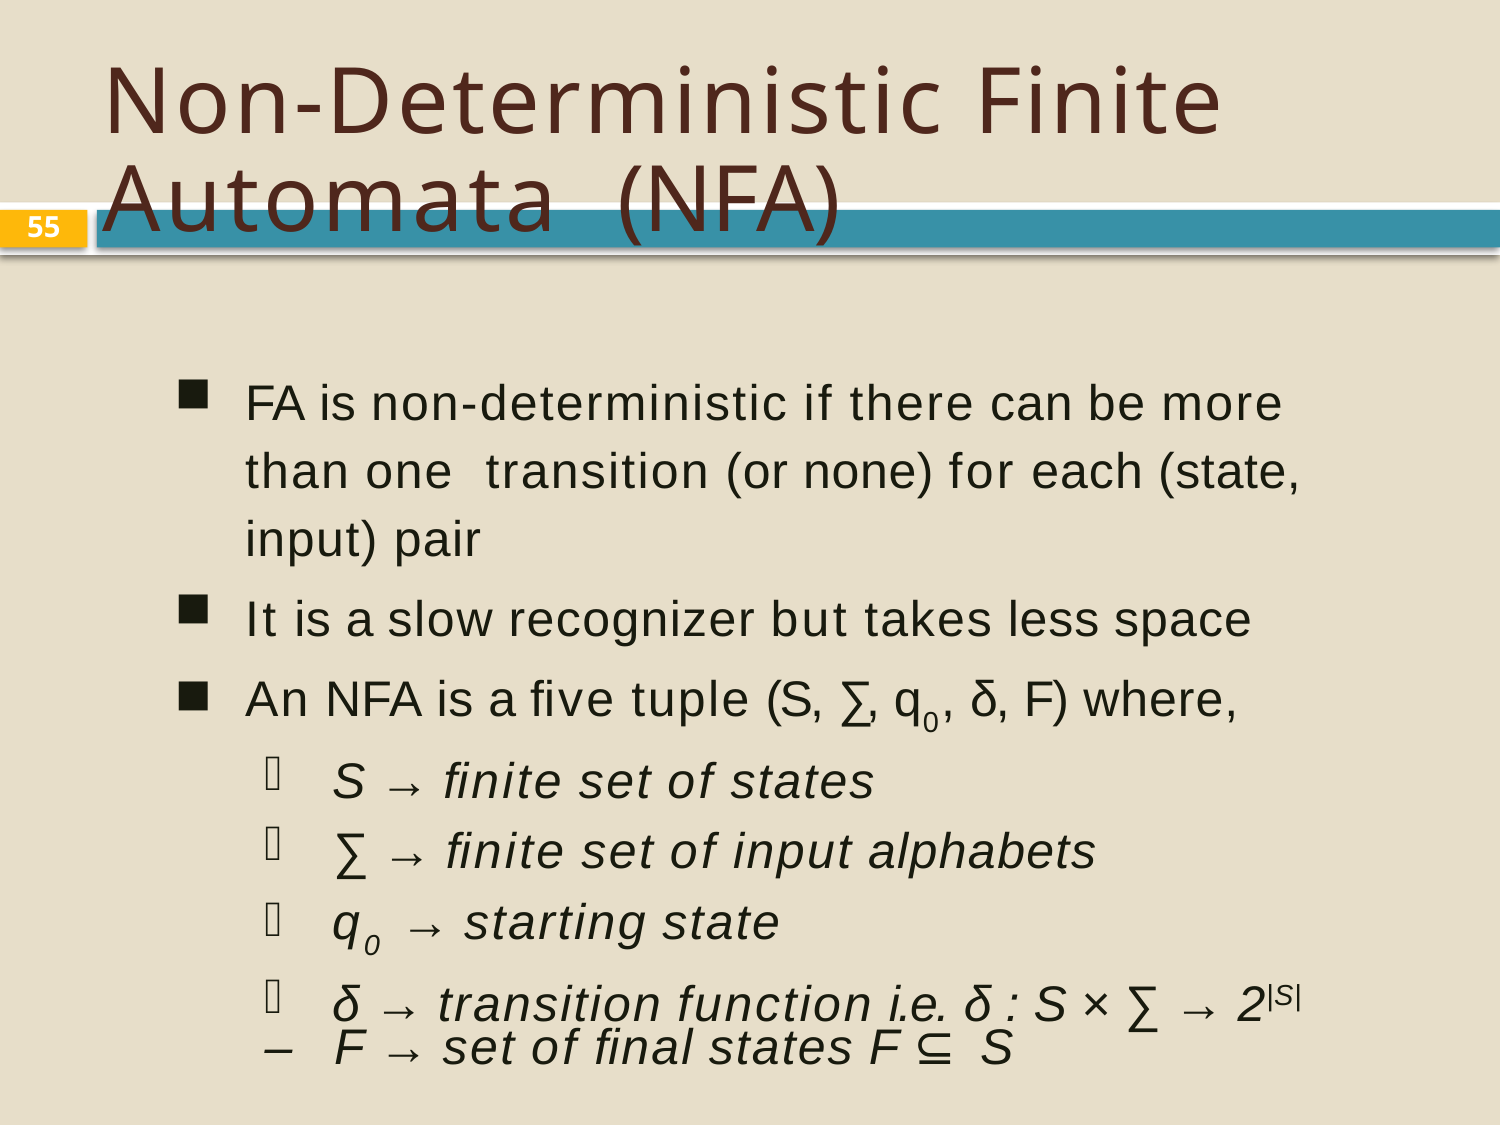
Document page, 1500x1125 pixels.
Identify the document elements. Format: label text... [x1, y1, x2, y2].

text_box – F → set of ﬁnal states F ⊆ S [262, 1012, 1261, 1075]
title Non-Deterministic Finite Automata (NFA) [100, 38, 1438, 250]
text_box FA is non-deterministic if there can be more than one transition (or none) for each (state, input) pair It is a slow recognizer but takes less space An NFA is a ﬁve tuple (S, ∑, q0, δ, F) where, S → ﬁnite set of states ∑ → ﬁnite set of input alphabets q0 → starting state δ → transition function i.e. δ : S × ∑ → 2|S| [170, 354, 1341, 1032]
slide_number 55 [0, 208, 88, 249]
